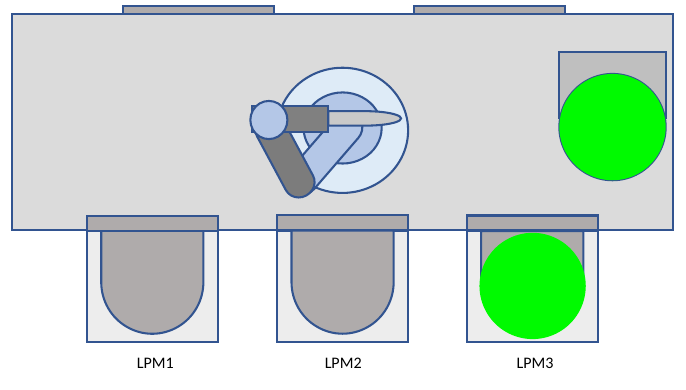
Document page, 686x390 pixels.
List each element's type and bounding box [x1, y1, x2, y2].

text_box [86, 215, 218, 342]
text_box [559, 51, 666, 181]
text_box [250, 67, 409, 203]
text_box [276, 215, 409, 342]
text_box [123, 5, 565, 15]
text_box [466, 215, 598, 343]
text_box [94, 345, 580, 380]
text_box [11, 13, 674, 231]
